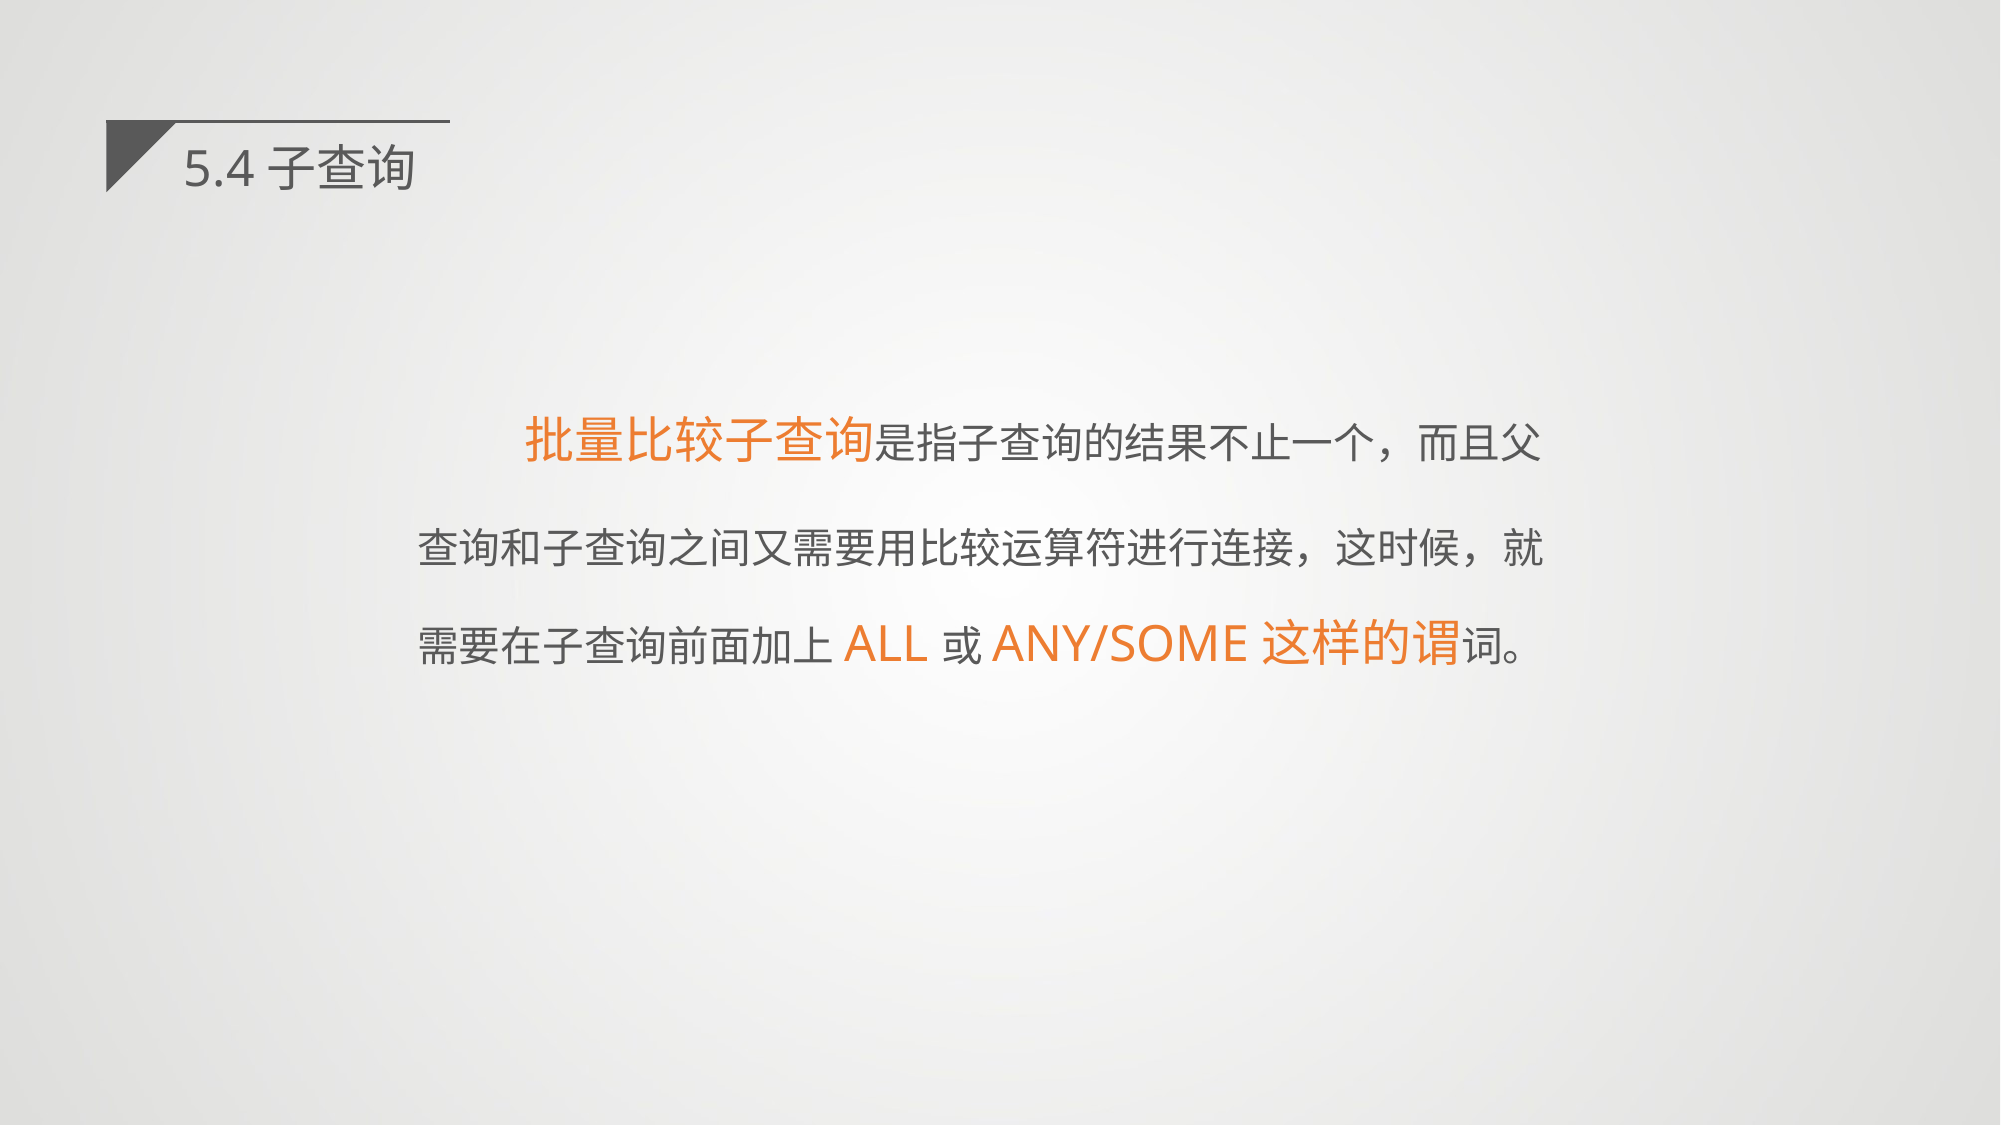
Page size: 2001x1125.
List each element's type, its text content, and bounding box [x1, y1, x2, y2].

text_box 批量比较子查询是指子查询的结果不止一个，而且父查询和子查询之间又需要用比较运算符进行连接，这时候，就需要在子查询前面加上ALL或ANY/SOME这样的谓词。 [402, 364, 1598, 680]
text_box 5.4子查询 [124, 103, 476, 230]
text_box [105, 120, 178, 195]
picture [0, 0, 2001, 1125]
